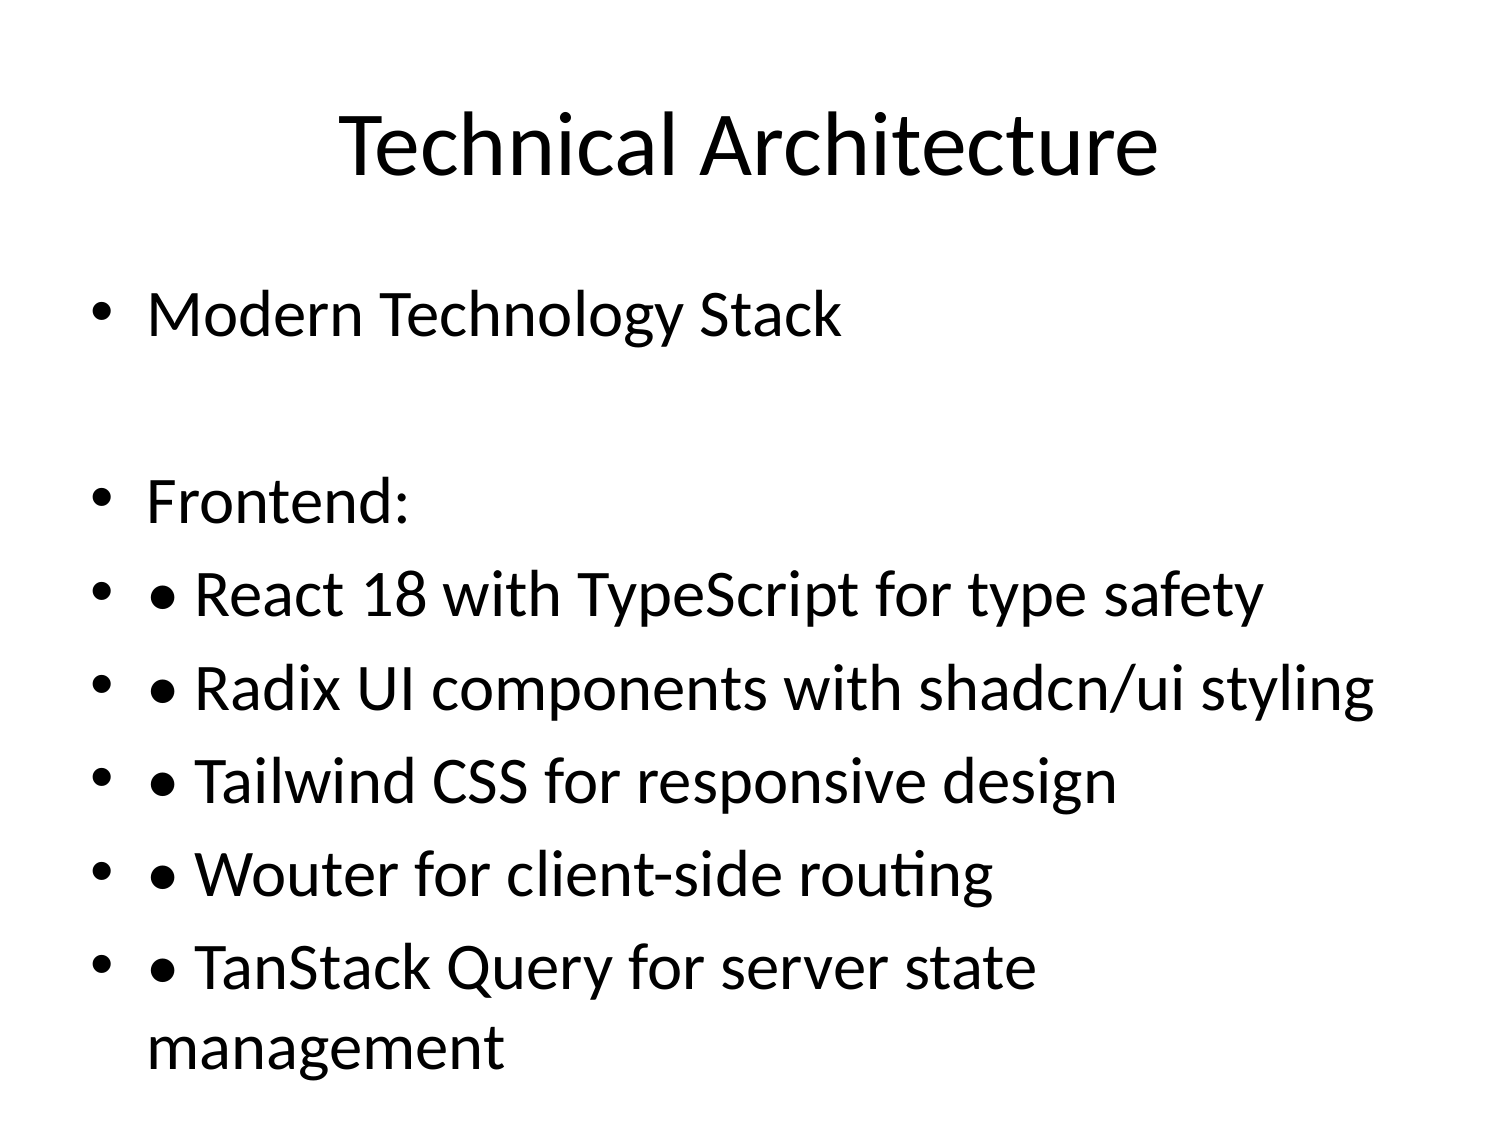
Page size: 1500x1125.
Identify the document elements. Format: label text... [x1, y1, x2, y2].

title Technical Architecture [75, 45, 1425, 233]
list Modern Technology Stack Frontend: • React 18 with TypeScript for type safety • Radix UI components with shadcn/ui styling • Tailwind CSS for responsive design • Wouter for client-side routing • TanStack Query for server state management Backend: • Node.js with Express.js server • PostgreSQL database with Drizzle ORM • Neon Database for cloud hosting • WebSocket Server for real-time updates Build & Development: • Vite for development and bundling • ESBuild for server-side compilation [75, 262, 1425, 1005]
